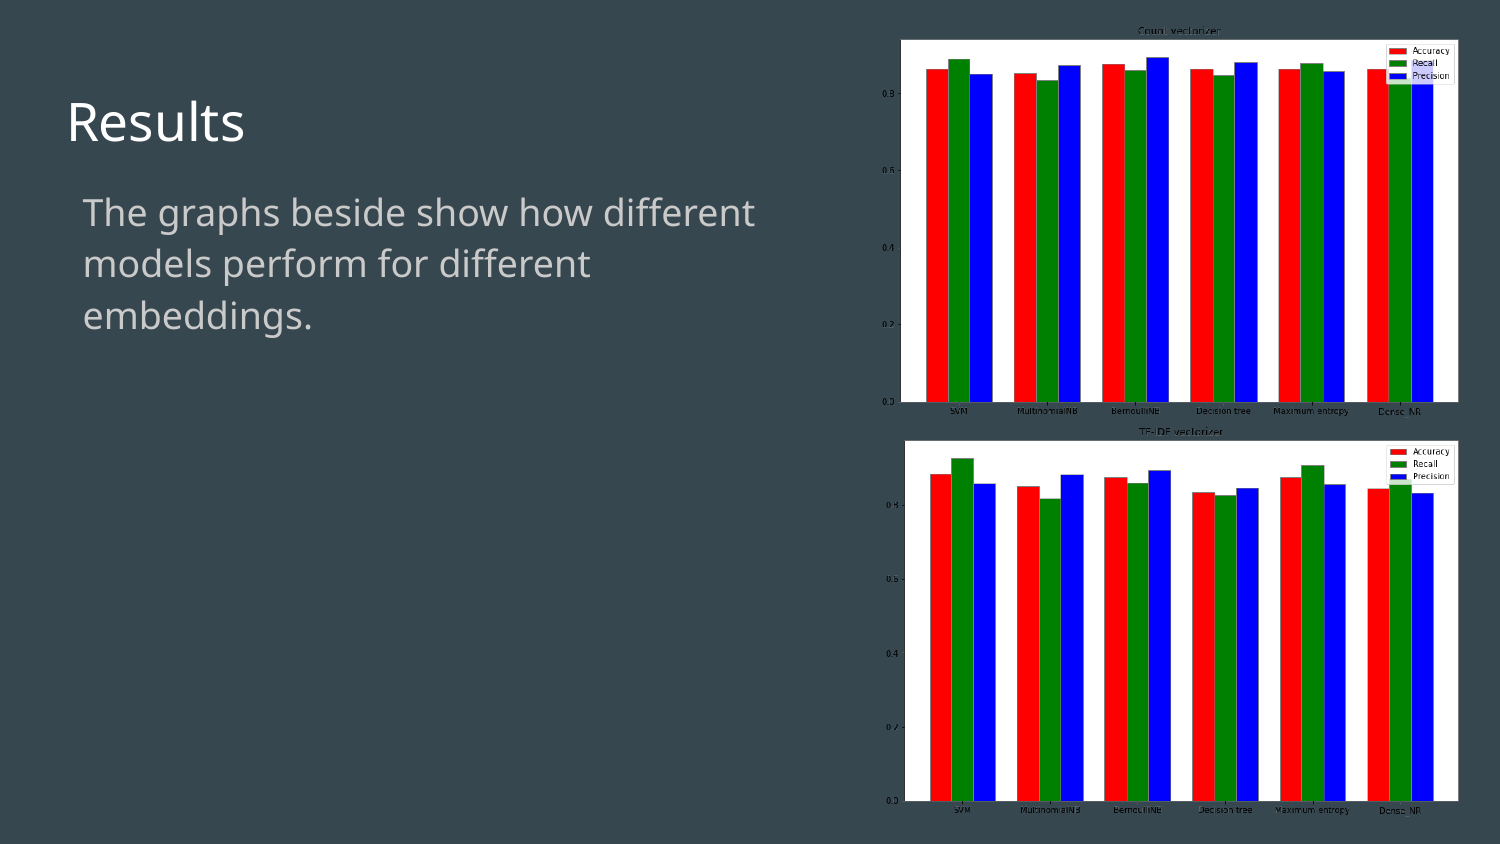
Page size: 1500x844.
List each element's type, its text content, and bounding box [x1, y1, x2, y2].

picture [875, 19, 1464, 822]
title Results [51, 72, 870, 167]
list The graphs beside show how different models perform for different embeddings. [67, 166, 818, 803]
